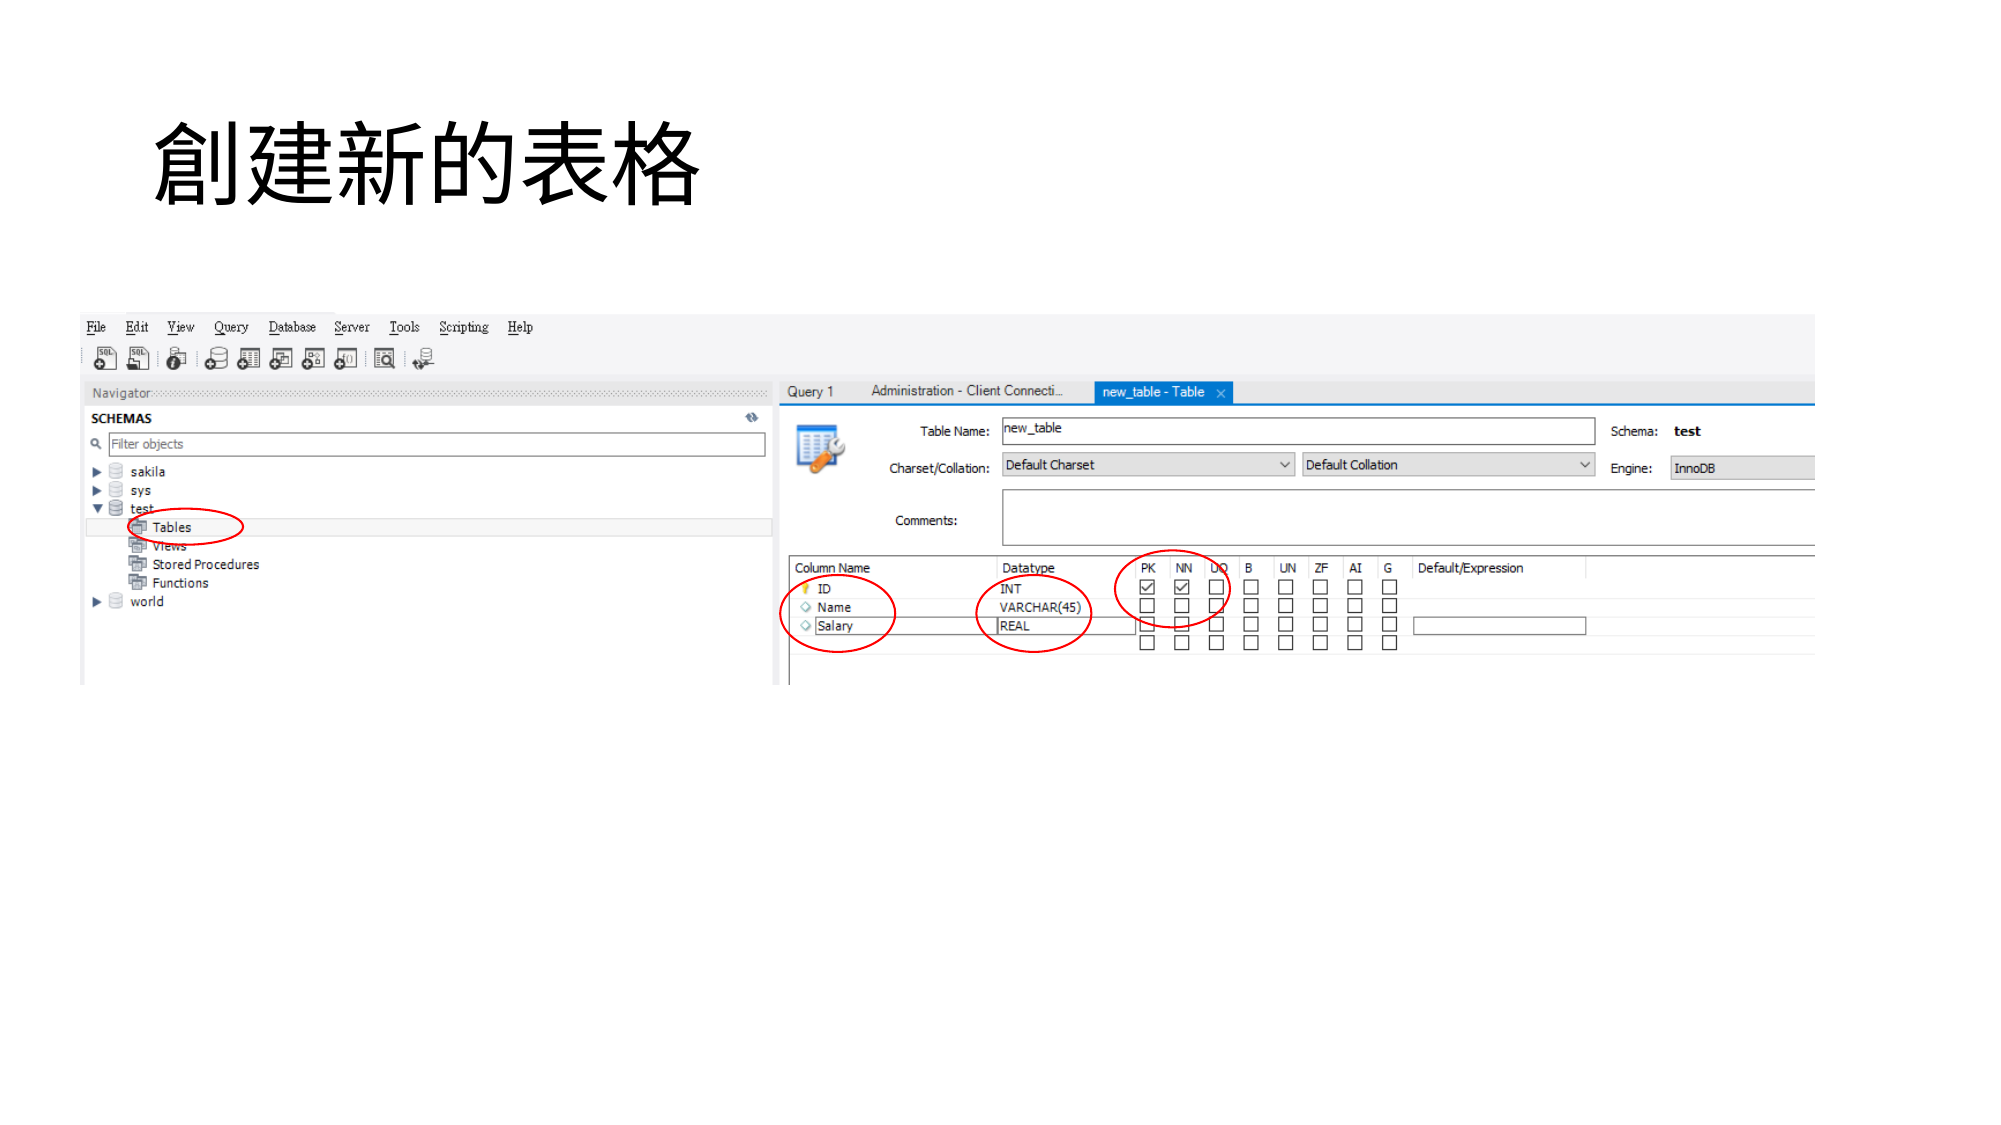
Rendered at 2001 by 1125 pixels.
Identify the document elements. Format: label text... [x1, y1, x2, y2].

title 創建新的表格 [137, 59, 1863, 278]
picture [80, 312, 1815, 685]
